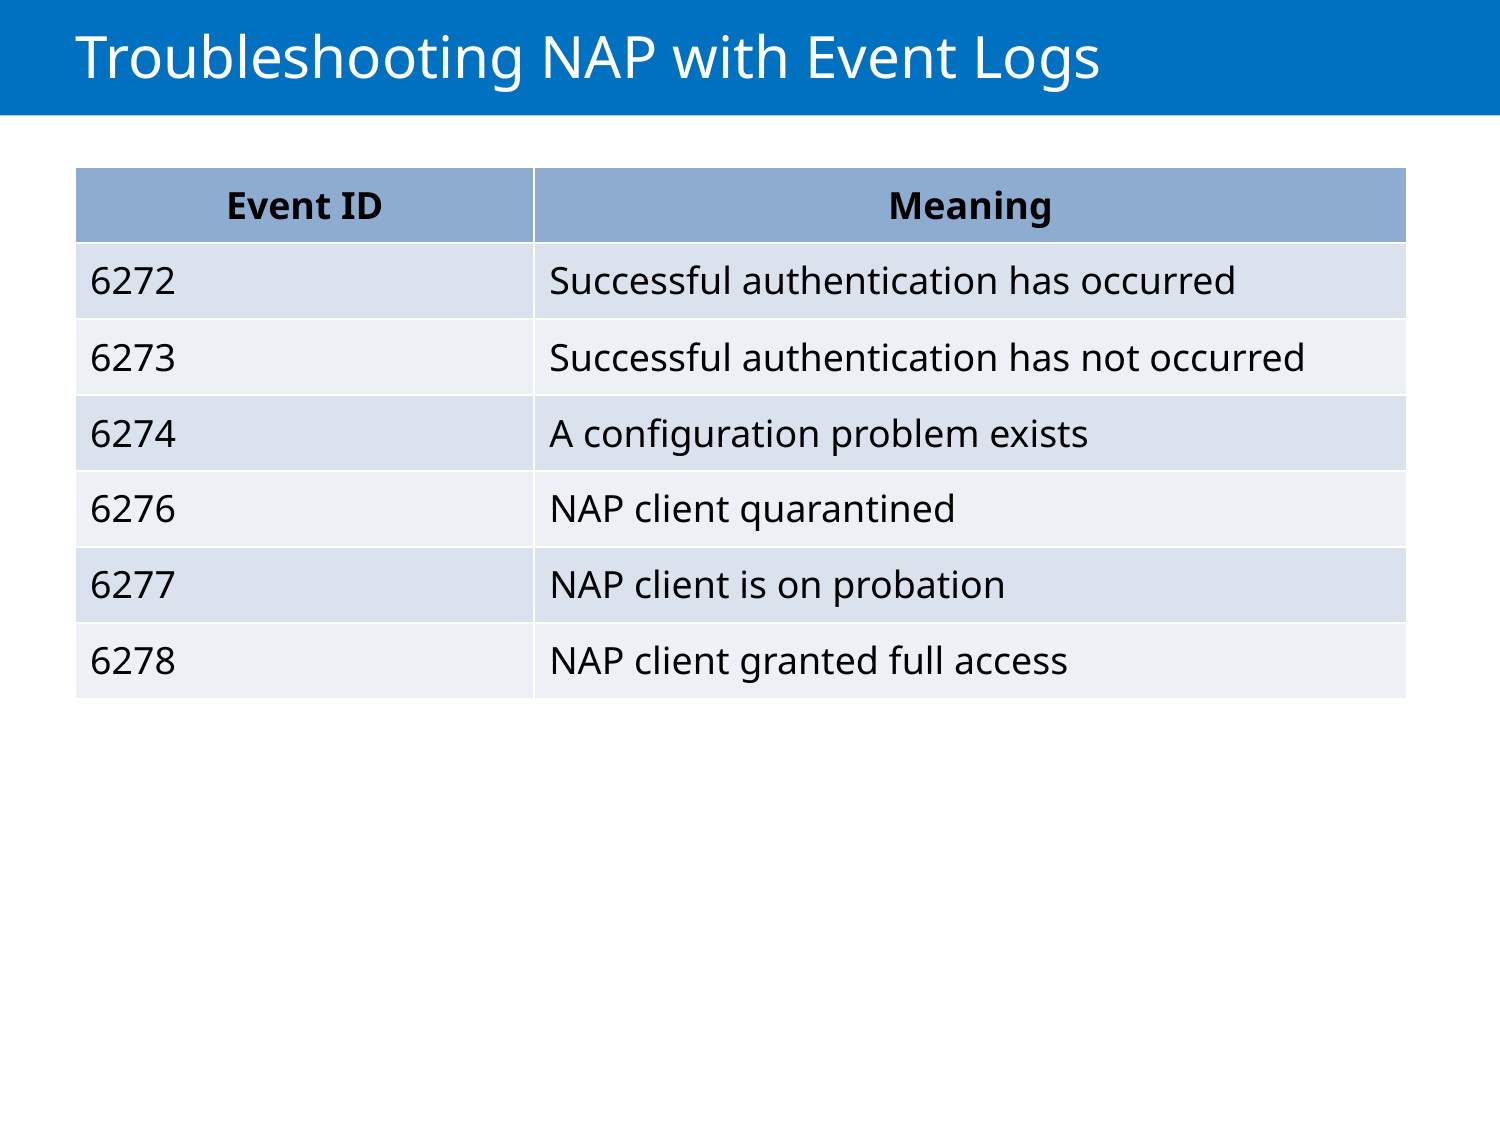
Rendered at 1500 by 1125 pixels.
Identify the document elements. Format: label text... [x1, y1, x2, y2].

table_cell 6273 [76, 320, 533, 394]
table_cell Successful authentication has not occurred [535, 320, 1406, 394]
table_header Event ID [76, 168, 533, 242]
table_cell 6278 [76, 624, 533, 698]
table_cell Successful authentication has occurred [535, 244, 1406, 318]
table_cell 6276 [76, 472, 533, 546]
table_cell 6272 [76, 244, 533, 318]
title Troubleshooting NAP with Event Logs [75, 0, 1351, 122]
table_cell 6277 [76, 548, 533, 622]
table_cell NAP client granted full access [535, 624, 1406, 698]
table_header Meaning [535, 168, 1406, 242]
table_cell NAP client is on probation [535, 548, 1406, 622]
table_cell 6274 [76, 396, 533, 470]
table_cell A configuration problem exists [535, 396, 1406, 470]
table_cell NAP client quarantined [535, 472, 1406, 546]
